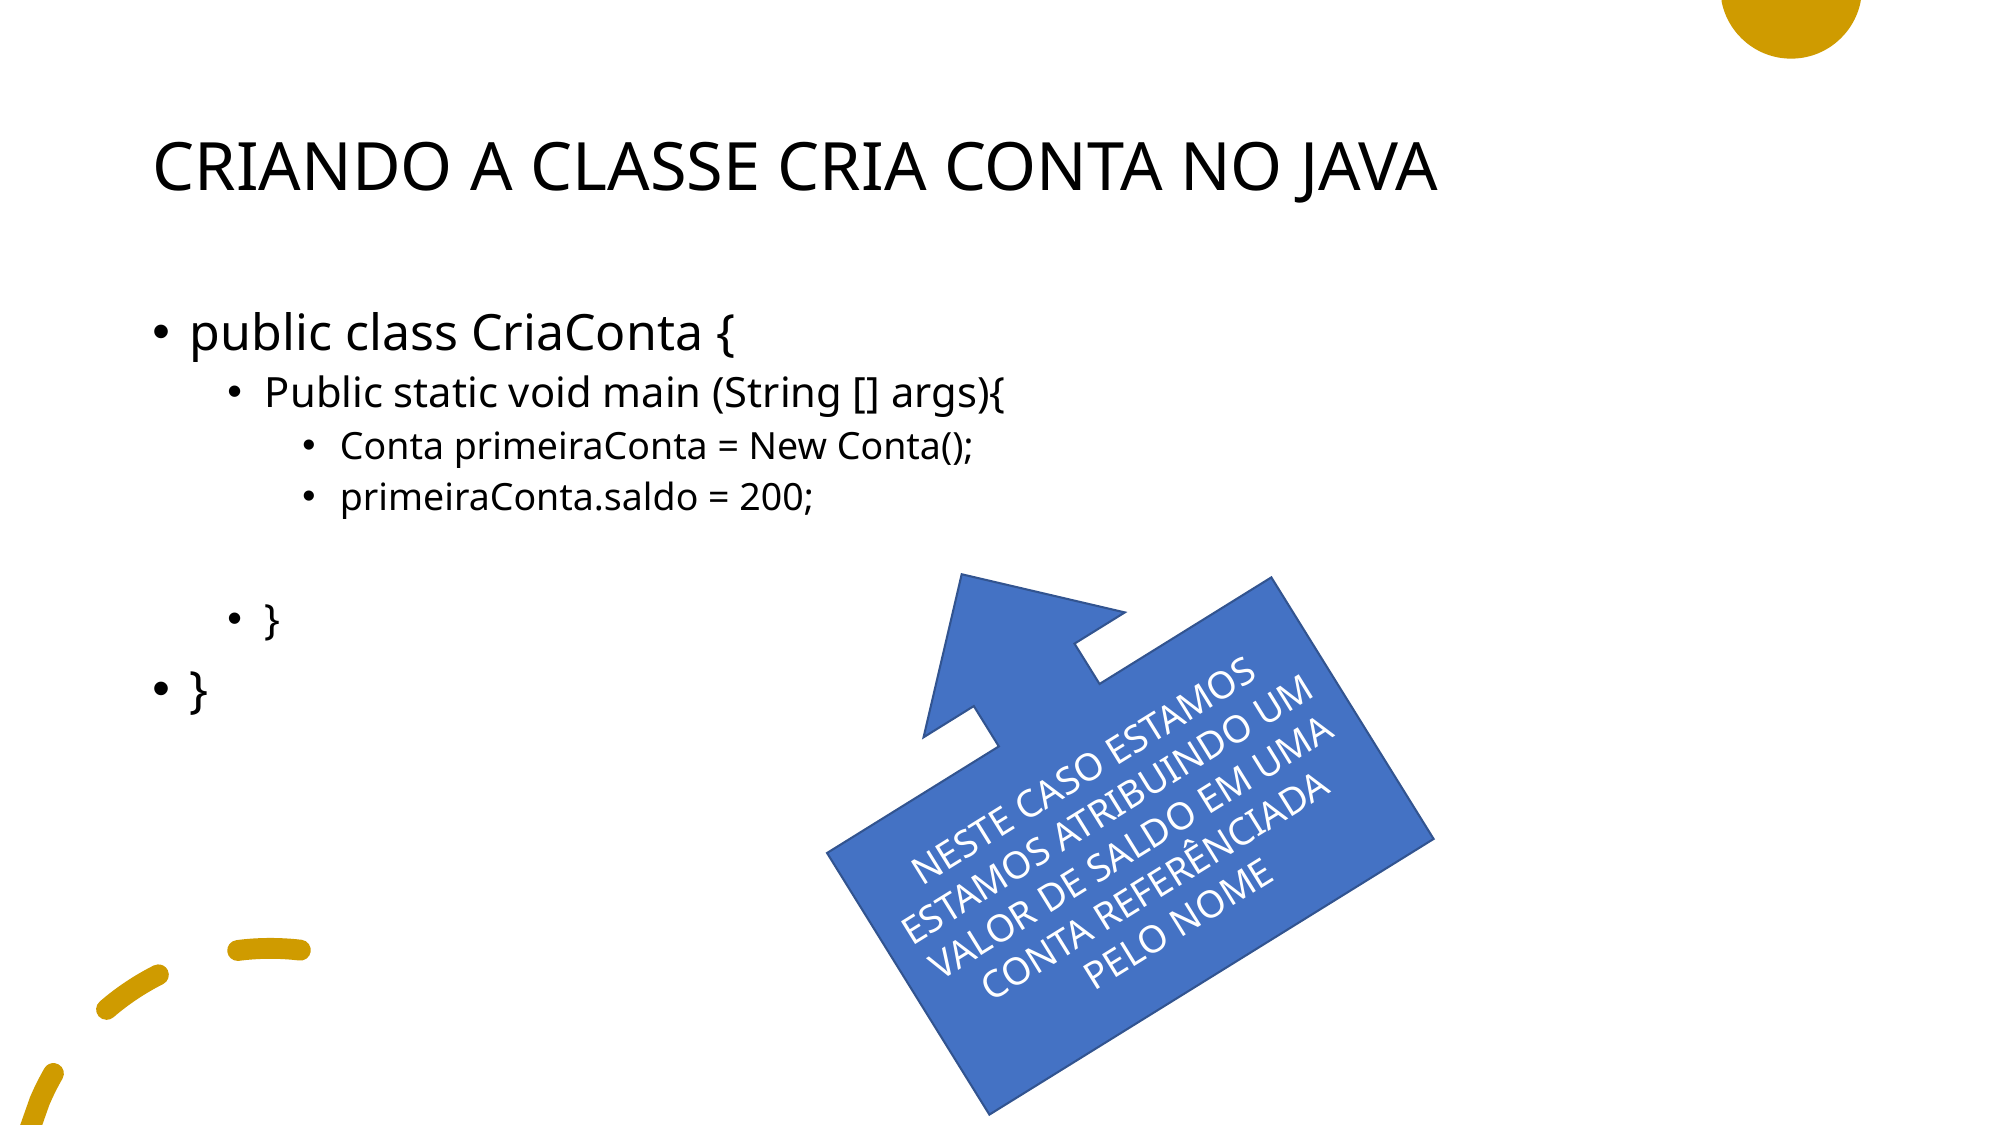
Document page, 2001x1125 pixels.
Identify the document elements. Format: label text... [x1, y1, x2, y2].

text_box NESTE CASO ESTAMOS ESTAMOS ATRIBUINDO UM VALOR DE SALDO EM UMA CONTA REFERÊNCIADA PELO NOME [825, 573, 1436, 1117]
list public class CriaConta { Public static void main (String [] args){ Conta primeiraConta = New Conta(); primeiraConta.saldo = 200; } } [137, 299, 1863, 933]
title CRIANDO A CLASSE CRIA CONTA NO JAVA [137, 59, 1863, 278]
